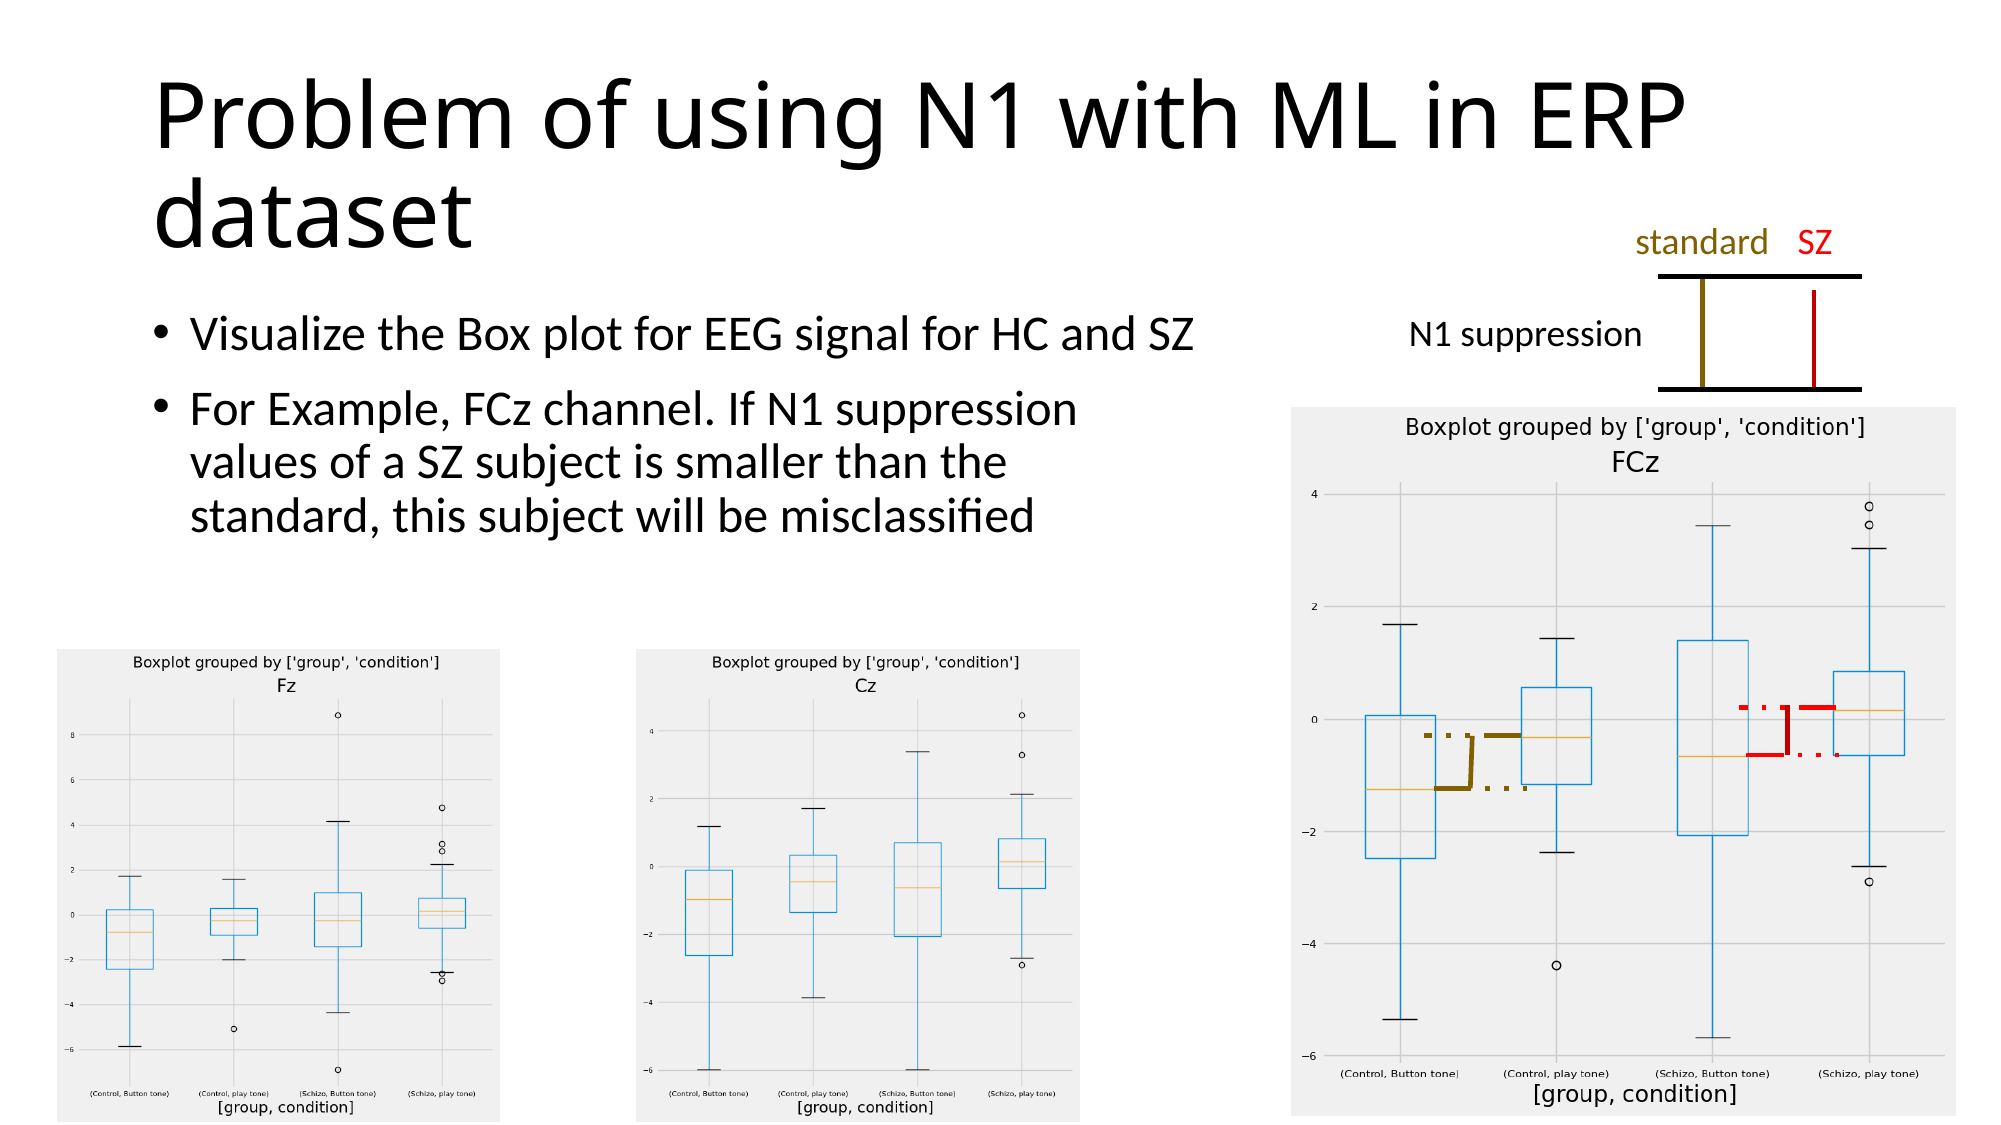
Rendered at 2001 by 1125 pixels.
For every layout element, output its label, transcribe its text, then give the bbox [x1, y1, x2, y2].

picture [636, 649, 1080, 1122]
list Visualize the Box plot for EEG signal for HC and SZ For Example, FCz channel. If N1 suppression values of a SZ subject is smaller than the standard, this subject will be misclassified [137, 299, 1221, 1014]
picture [57, 649, 500, 1122]
picture [1291, 407, 1956, 1116]
title Problem of using N1 with ML in ERP dataset [137, 59, 1863, 278]
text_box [1393, 209, 1863, 390]
